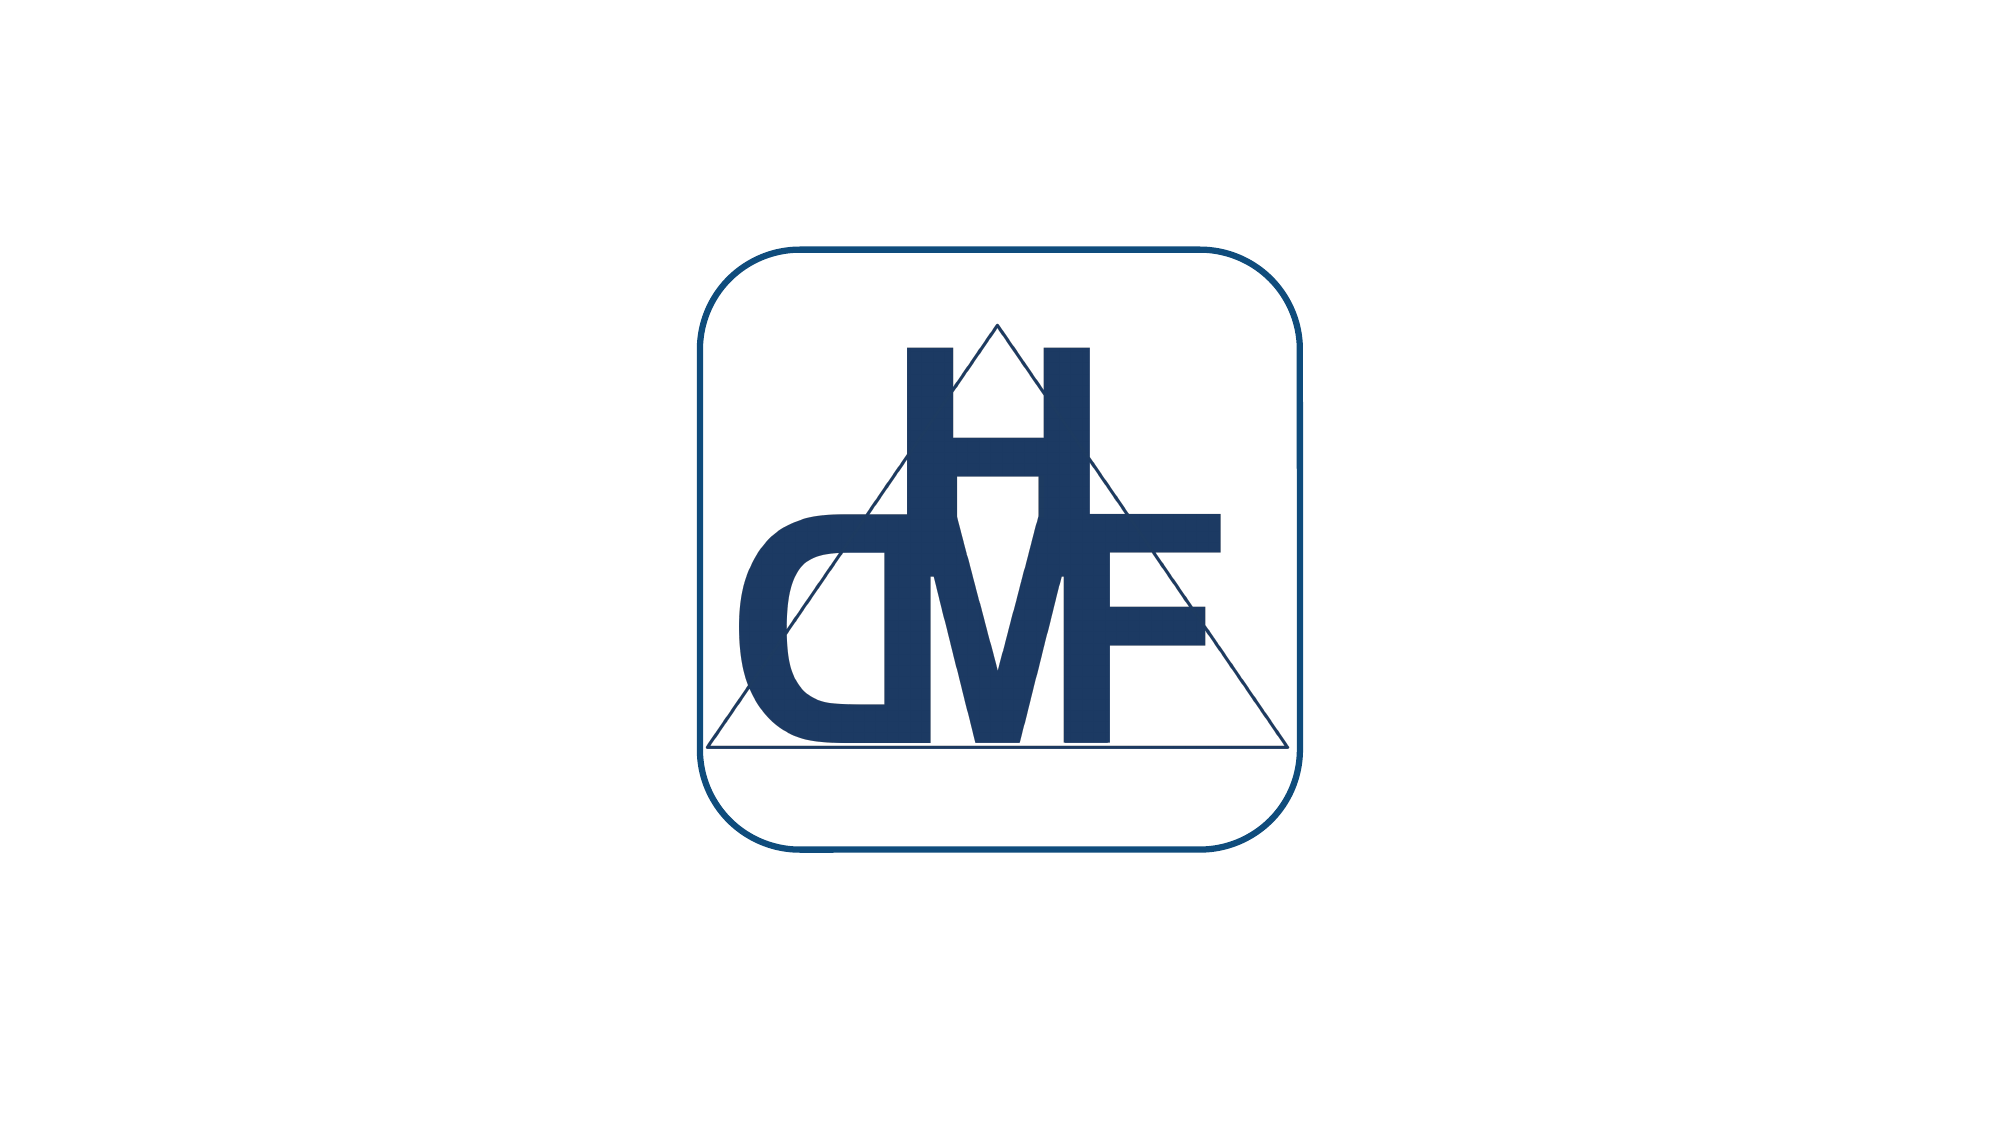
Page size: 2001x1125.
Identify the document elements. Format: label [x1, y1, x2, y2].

picture [704, 318, 1300, 751]
text_box [698, 248, 1301, 851]
